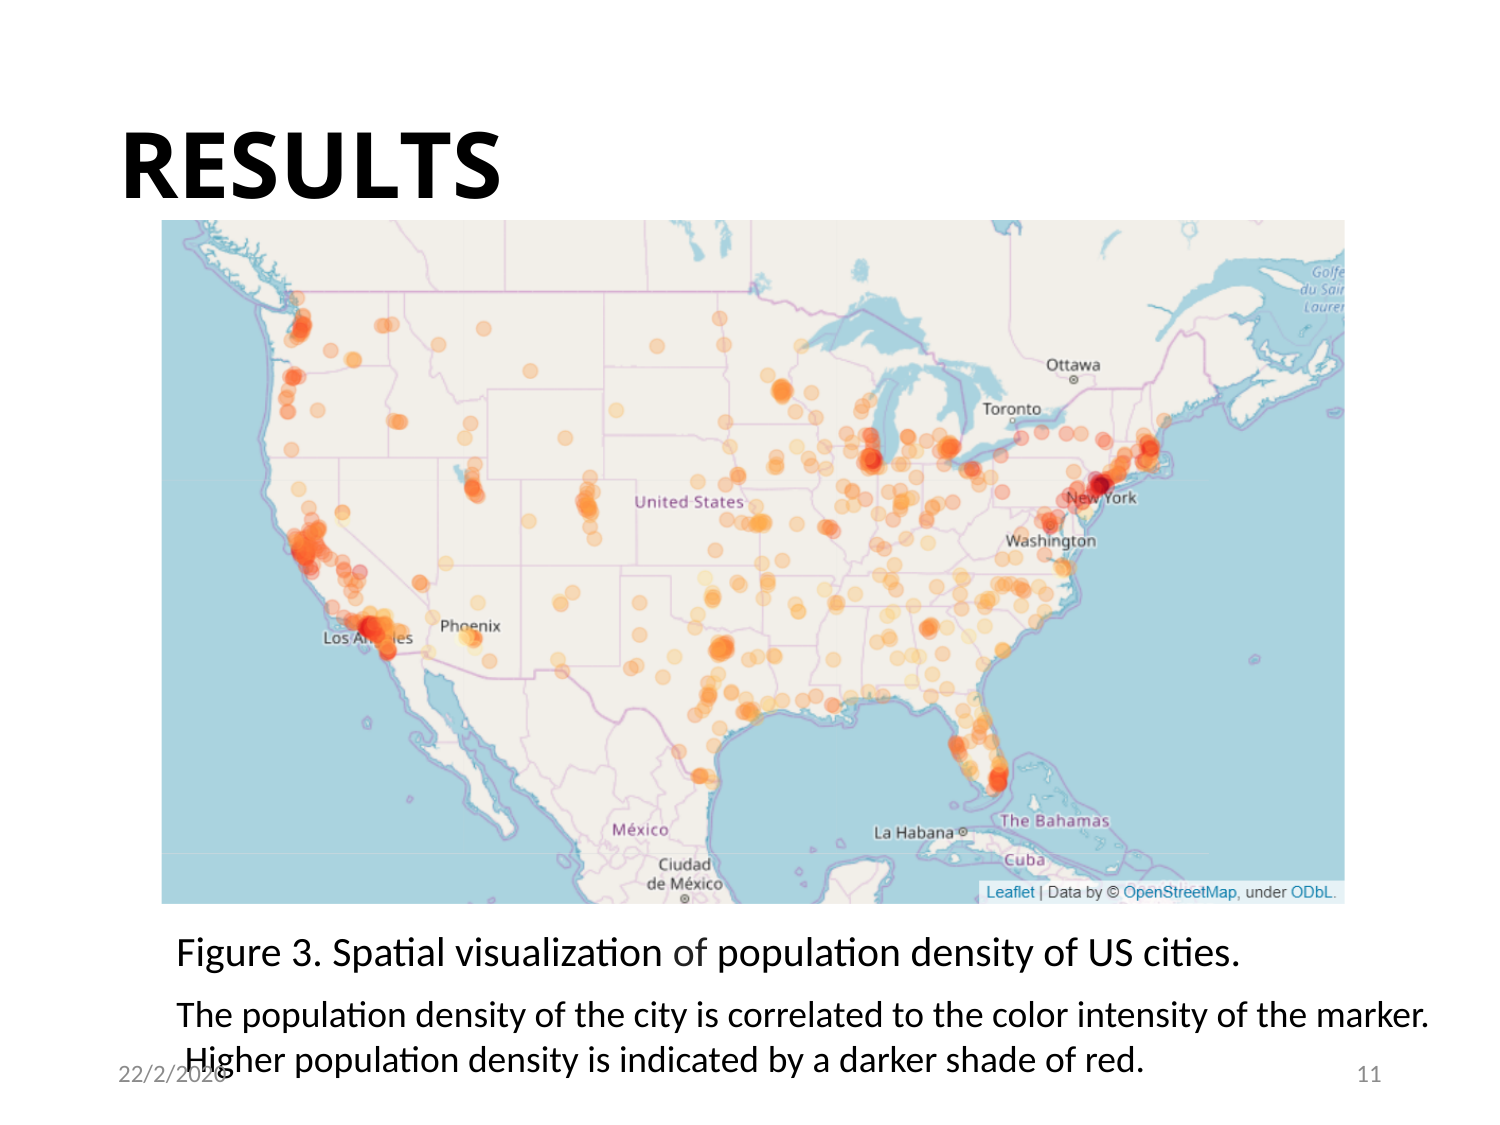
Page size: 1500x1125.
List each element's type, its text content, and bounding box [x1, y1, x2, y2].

text_box Figure 3. Spatial visualization of population density of US cities. [161, 916, 1319, 982]
text_box The population density of the city is correlated to the color intensity of the marker. Higher population density is indicated by a darker shade of red. [161, 982, 1450, 1088]
slide_number 11 [1059, 1042, 1397, 1103]
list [161, 220, 1351, 905]
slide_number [103, 1042, 441, 1103]
title RESULTS [103, 59, 1397, 278]
